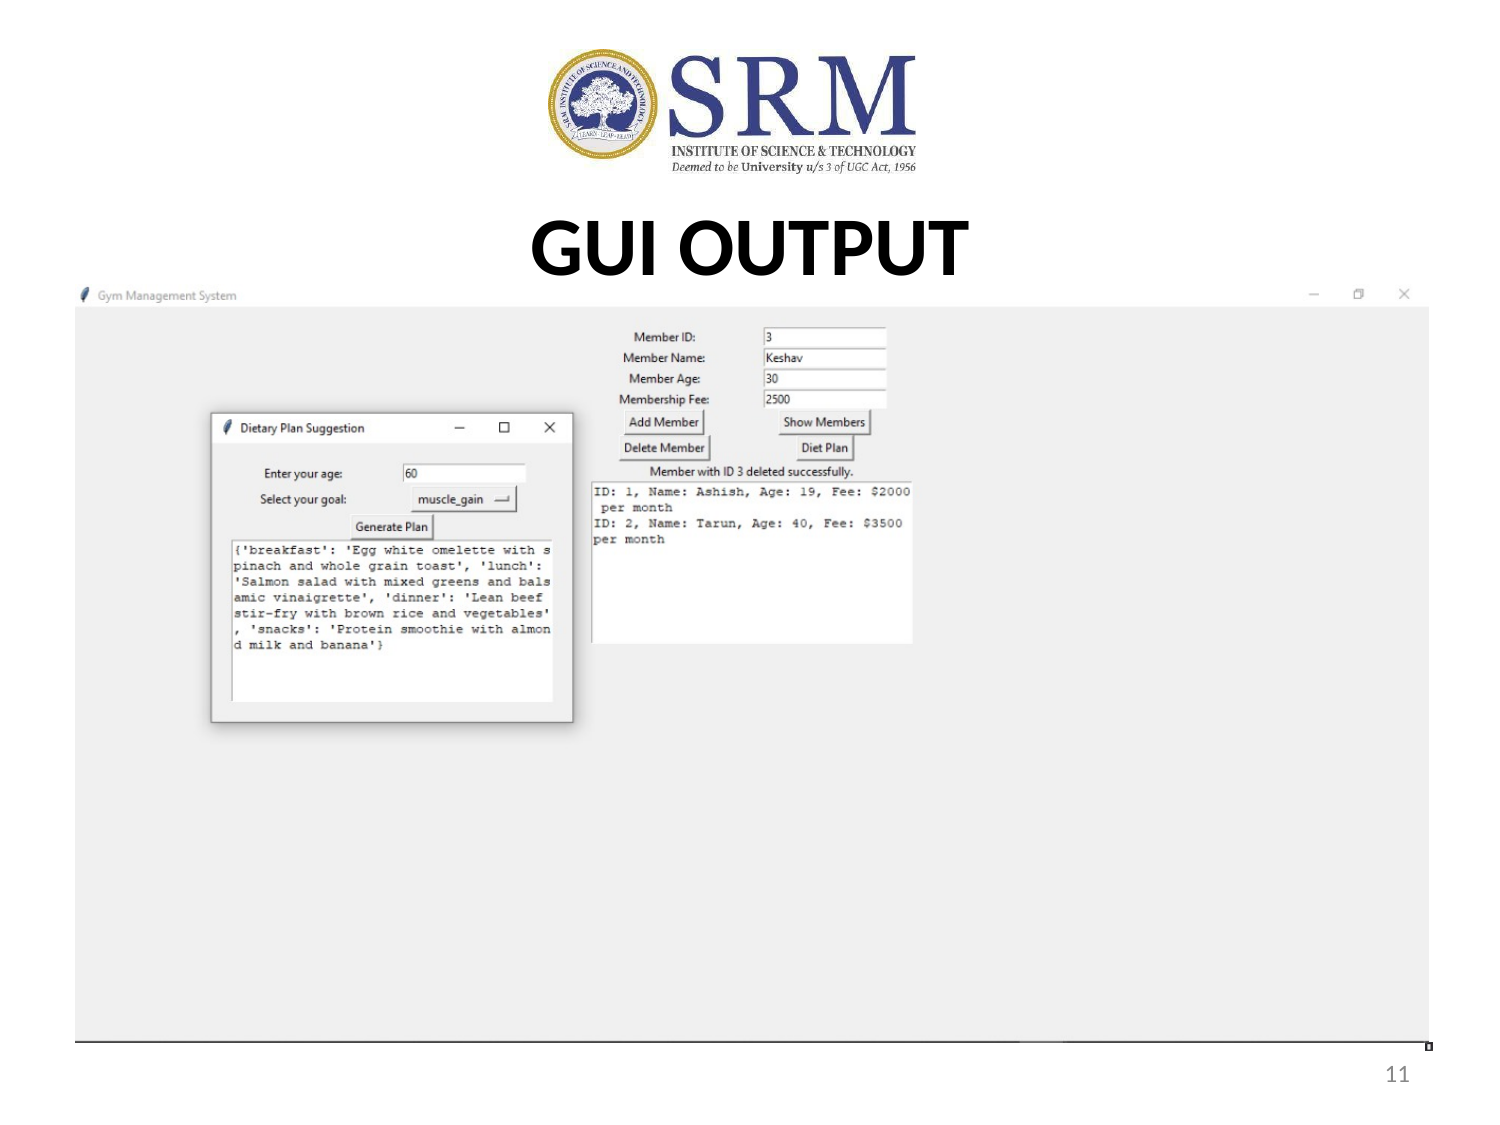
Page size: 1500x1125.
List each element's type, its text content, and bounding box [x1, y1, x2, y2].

slide_number 11 [1074, 1052, 1425, 1103]
picture [74, 284, 1433, 1051]
picture [547, 49, 916, 174]
title GUI OUTPUT [310, 186, 1190, 282]
